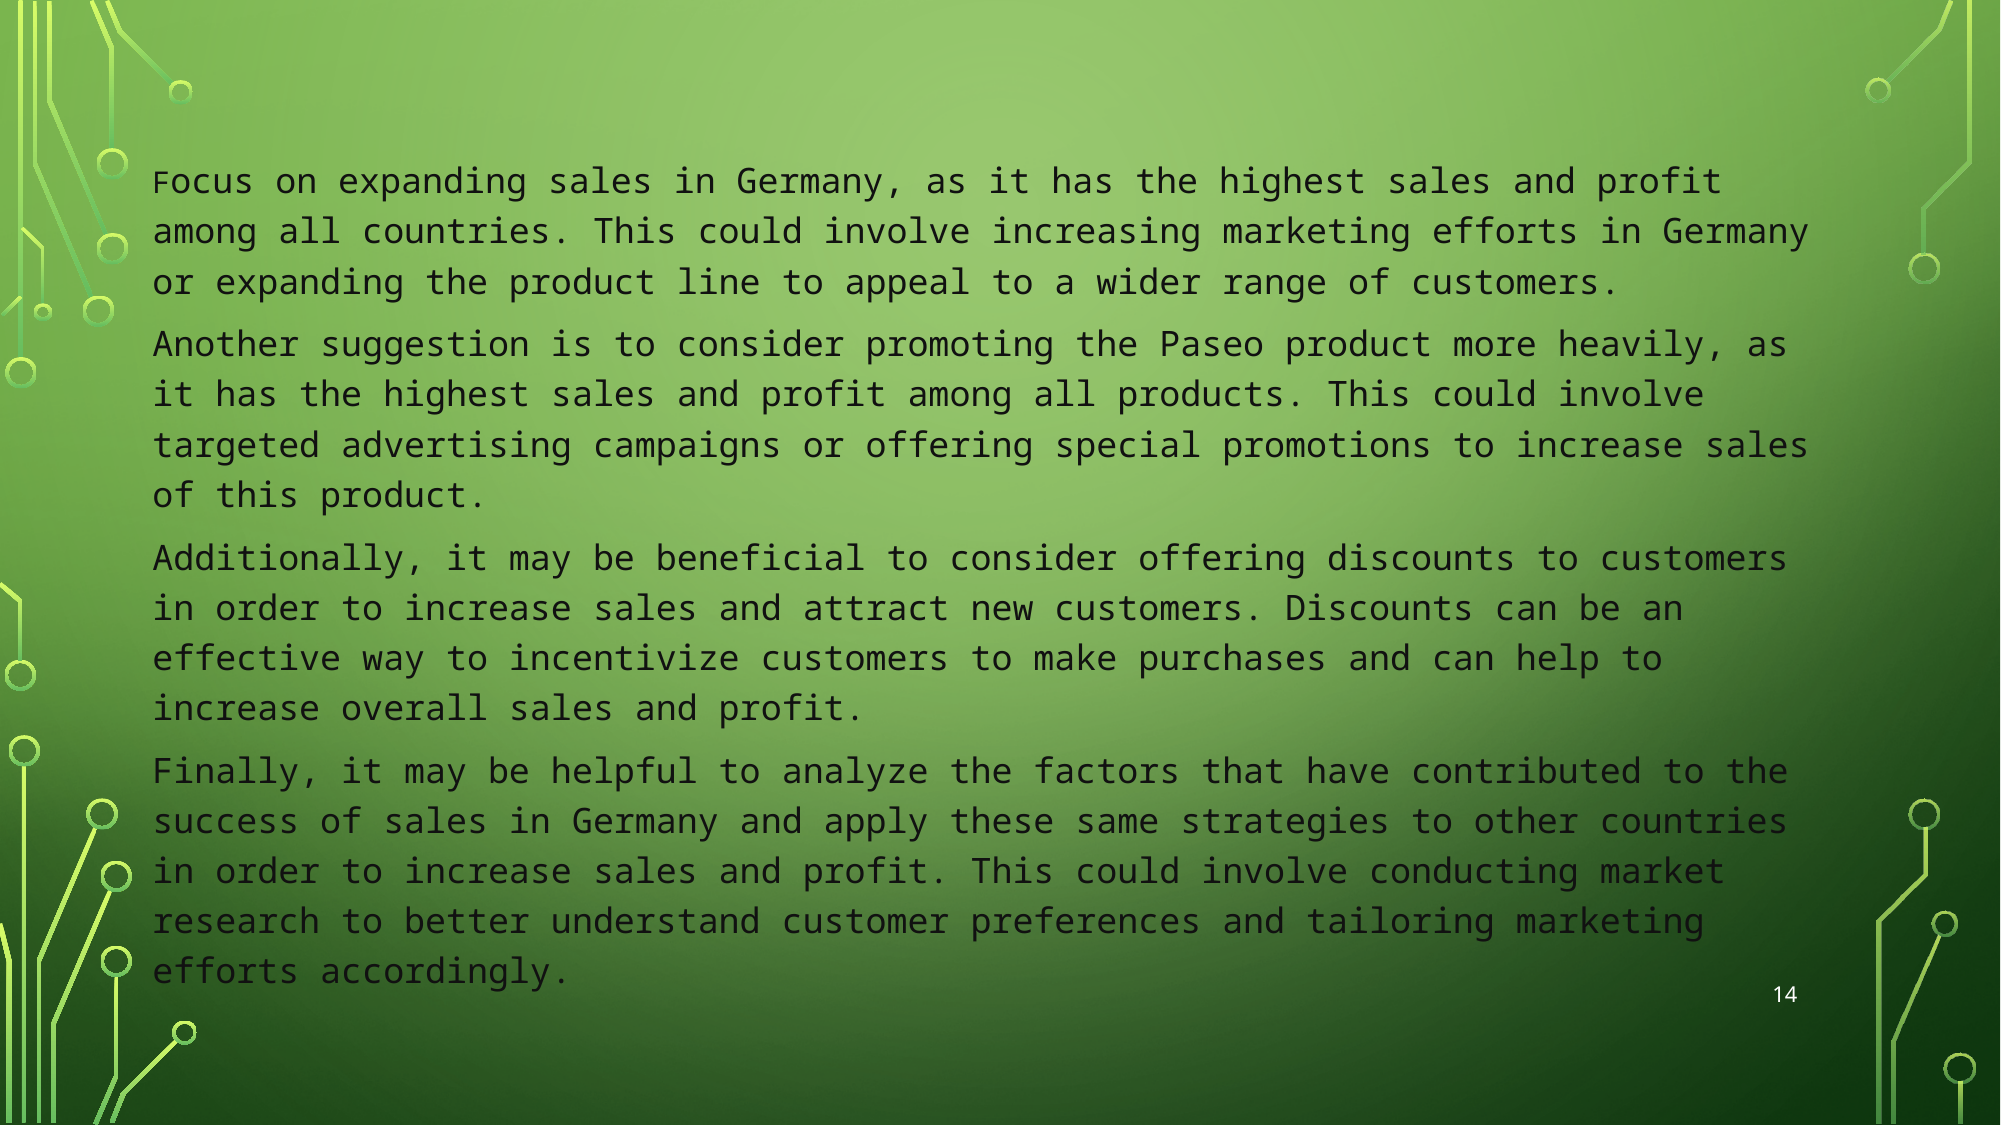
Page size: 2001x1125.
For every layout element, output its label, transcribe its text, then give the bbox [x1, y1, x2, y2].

list Focus on expanding sales in Germany, as it has the highest sales and profit among all countries. This could involve increasing marketing efforts in Germany or expanding the product line to appeal to a wider range of customers. Another suggestion is to consider promoting the Paseo product more heavily, as it has the highest sales and profit among all products. This could involve targeted advertising campaigns or offering special promotions to increase sales of this product. Additionally, it may be beneficial to consider offering discounts to customers in order to increase sales and attract new customers. Discounts can be an effective way to incentivize customers to make purchases and can help to increase overall sales and profit. Finally, it may be helpful to analyze the factors that have contributed to the success of sales in Germany and apply these same strategies to other countries in order to increase sales and profit. This could involve conducting market research to better understand customer preferences and tailoring marketing efforts accordingly. [137, 142, 1863, 1014]
slide_number 14 [1685, 965, 1813, 1025]
